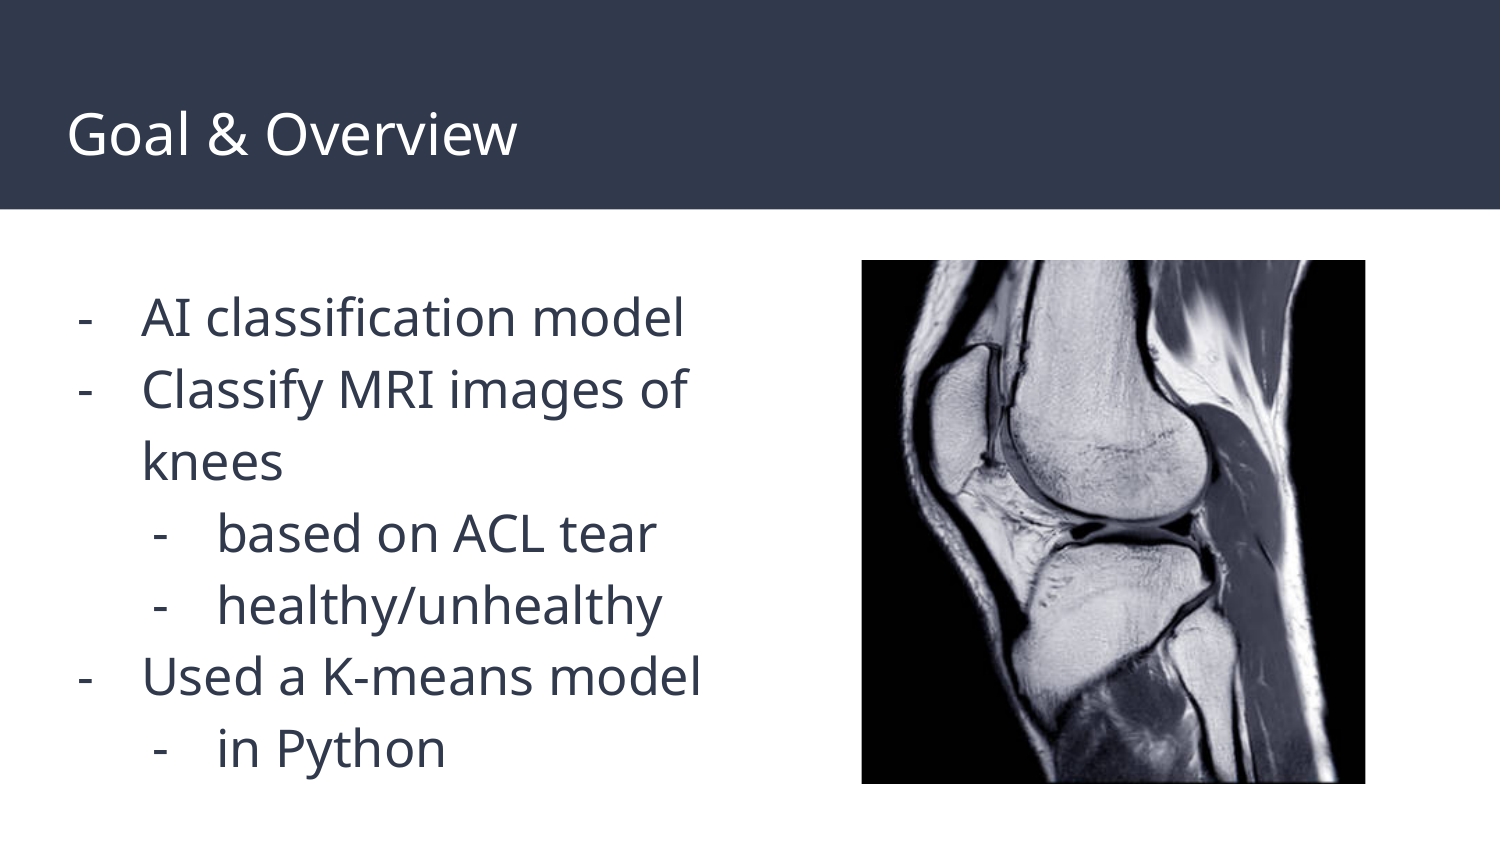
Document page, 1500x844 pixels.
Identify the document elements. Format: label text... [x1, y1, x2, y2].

title Goal & Overview [51, 82, 1449, 185]
list AI classification model Classify MRI images of knees based on ACL tear healthy/unhealthy Used a K-means model in Python [51, 260, 777, 784]
picture [861, 260, 1366, 784]
